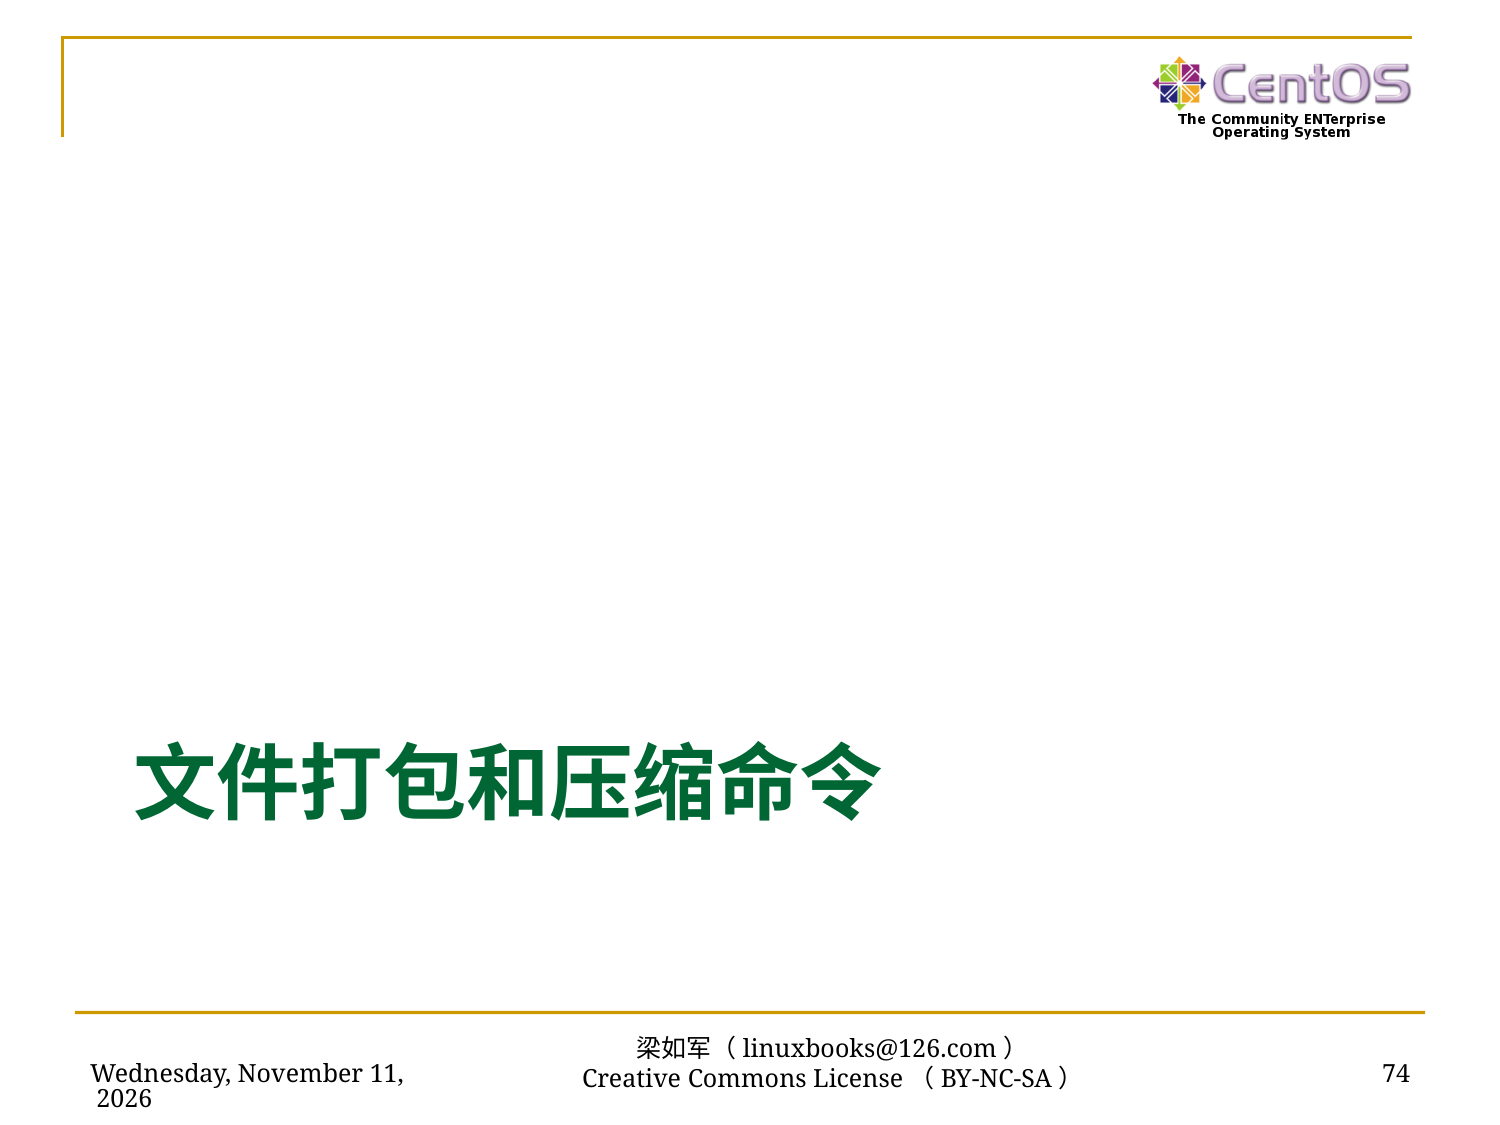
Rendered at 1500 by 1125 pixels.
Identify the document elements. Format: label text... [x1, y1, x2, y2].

footer 梁如军（linuxbooks@126.com） Creative Commons License（BY-NC-SA） [395, 1024, 1270, 1101]
title 文件打包和压缩命令 [118, 722, 1394, 947]
picture [1151, 54, 1412, 140]
slide_number 74 [1074, 1023, 1426, 1100]
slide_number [74, 1023, 426, 1100]
